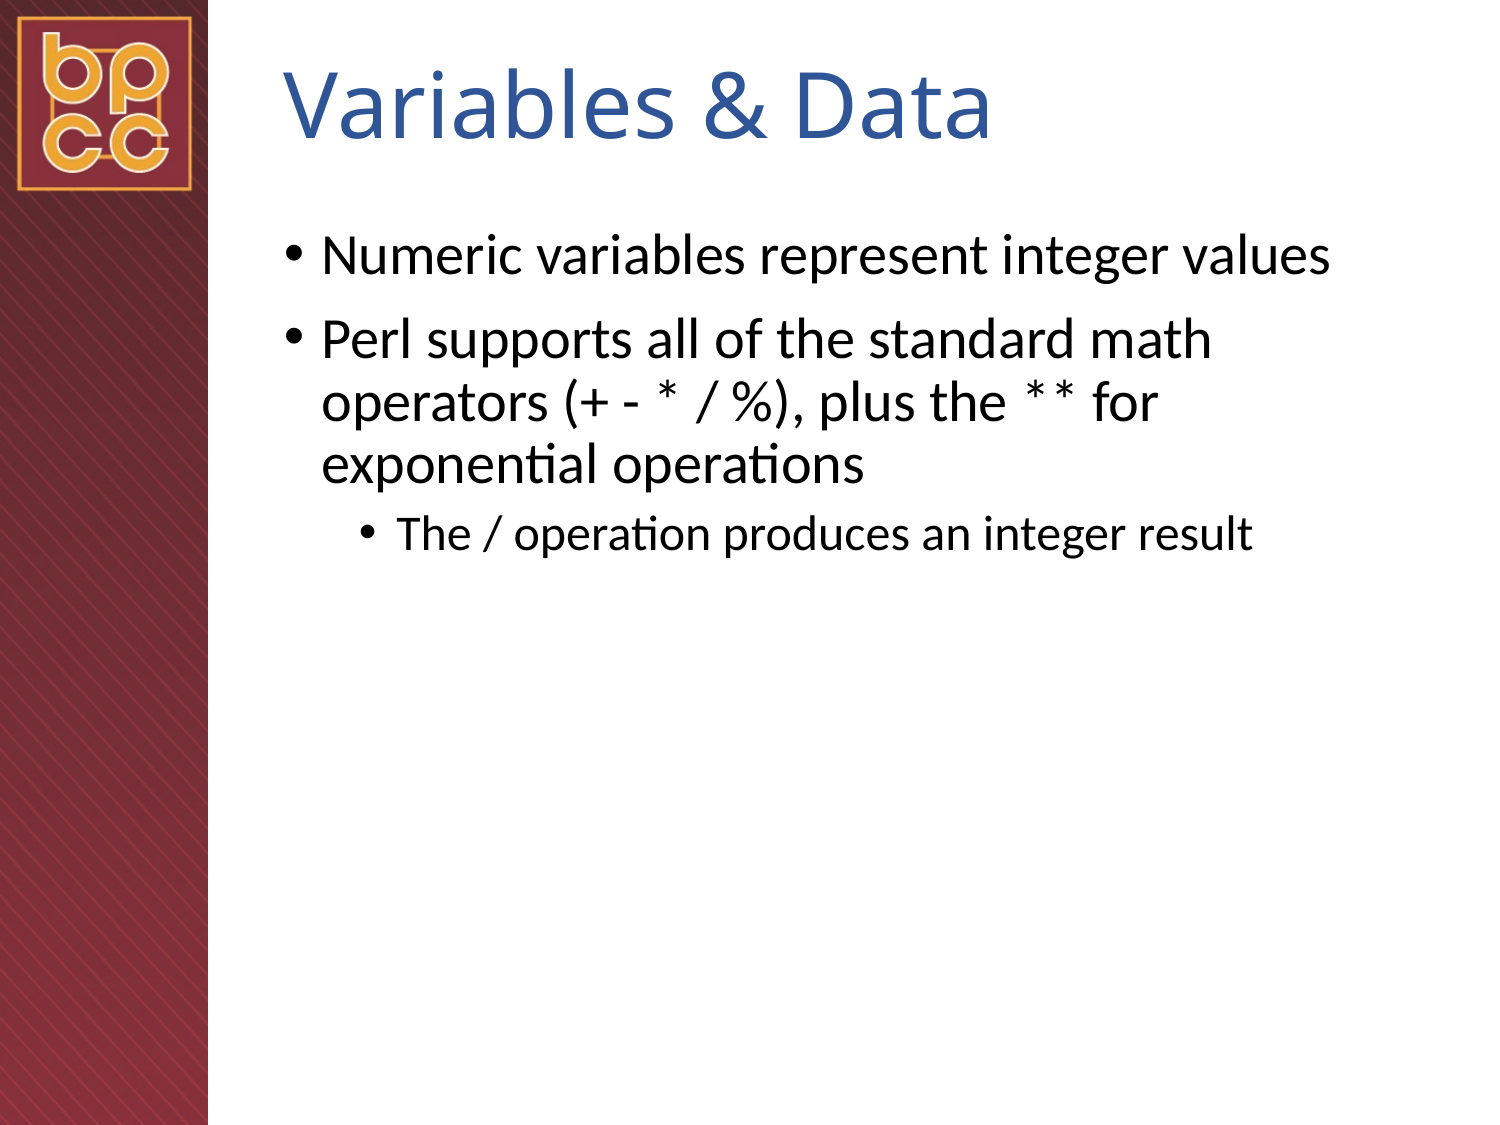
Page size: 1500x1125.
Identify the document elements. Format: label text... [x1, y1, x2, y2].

picture [0, 0, 208, 1125]
title Variables & Data [268, 24, 1397, 193]
list Numeric variables represent integer values Perl supports all of the standard math operators (+ - * / %), plus the ** for exponential operations The / operation produces an integer result [268, 216, 1397, 1014]
